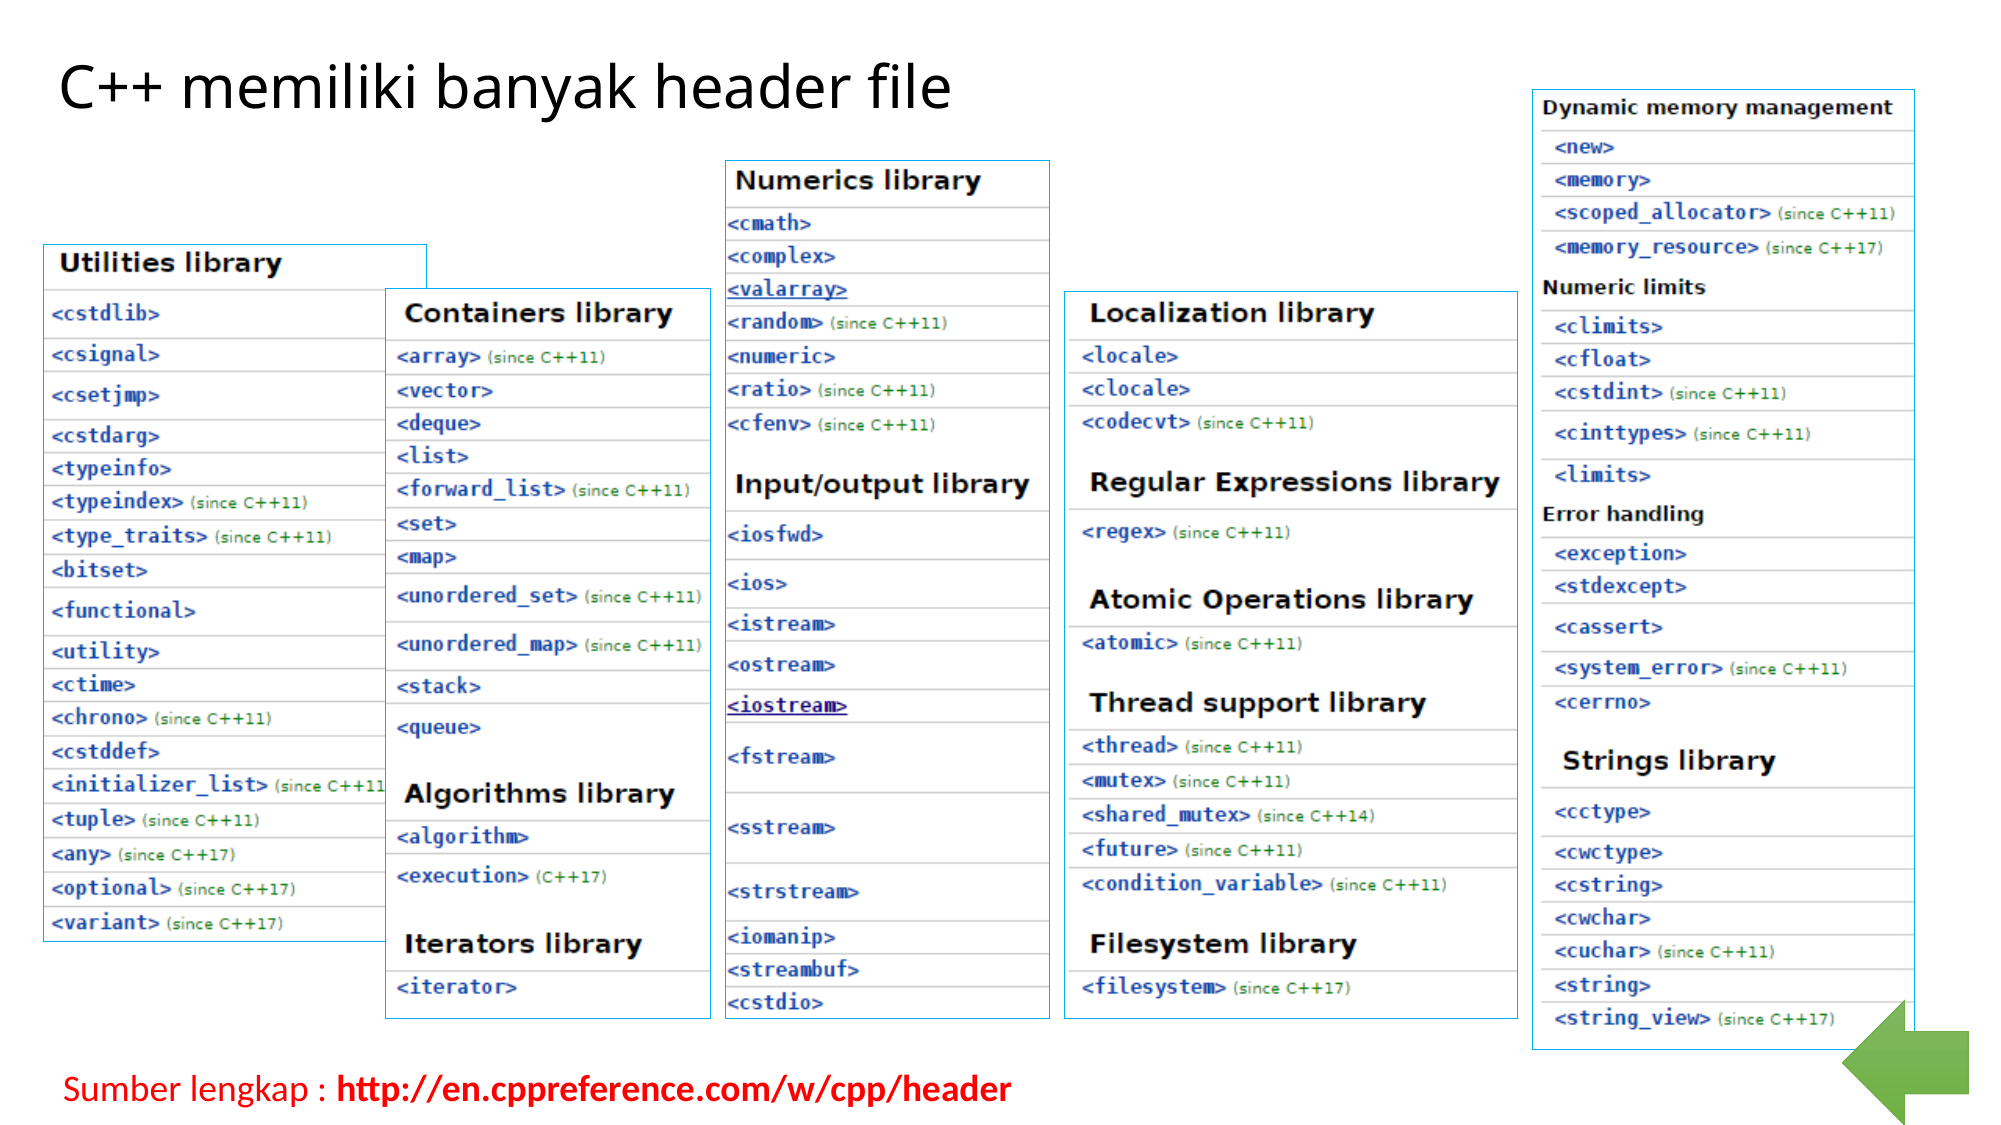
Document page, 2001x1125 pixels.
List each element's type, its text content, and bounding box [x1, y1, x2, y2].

picture [45, 246, 425, 940]
picture [1066, 293, 1516, 1017]
title C++ memiliki banyak header file [43, 49, 1769, 129]
text_box [1841, 1031, 1969, 1125]
picture [727, 162, 1048, 1017]
text_box Sumber lengkap : http://en.cppreference.com/w/cpp/header [48, 1056, 1028, 1117]
picture [387, 290, 709, 1017]
picture [1534, 91, 1915, 1050]
